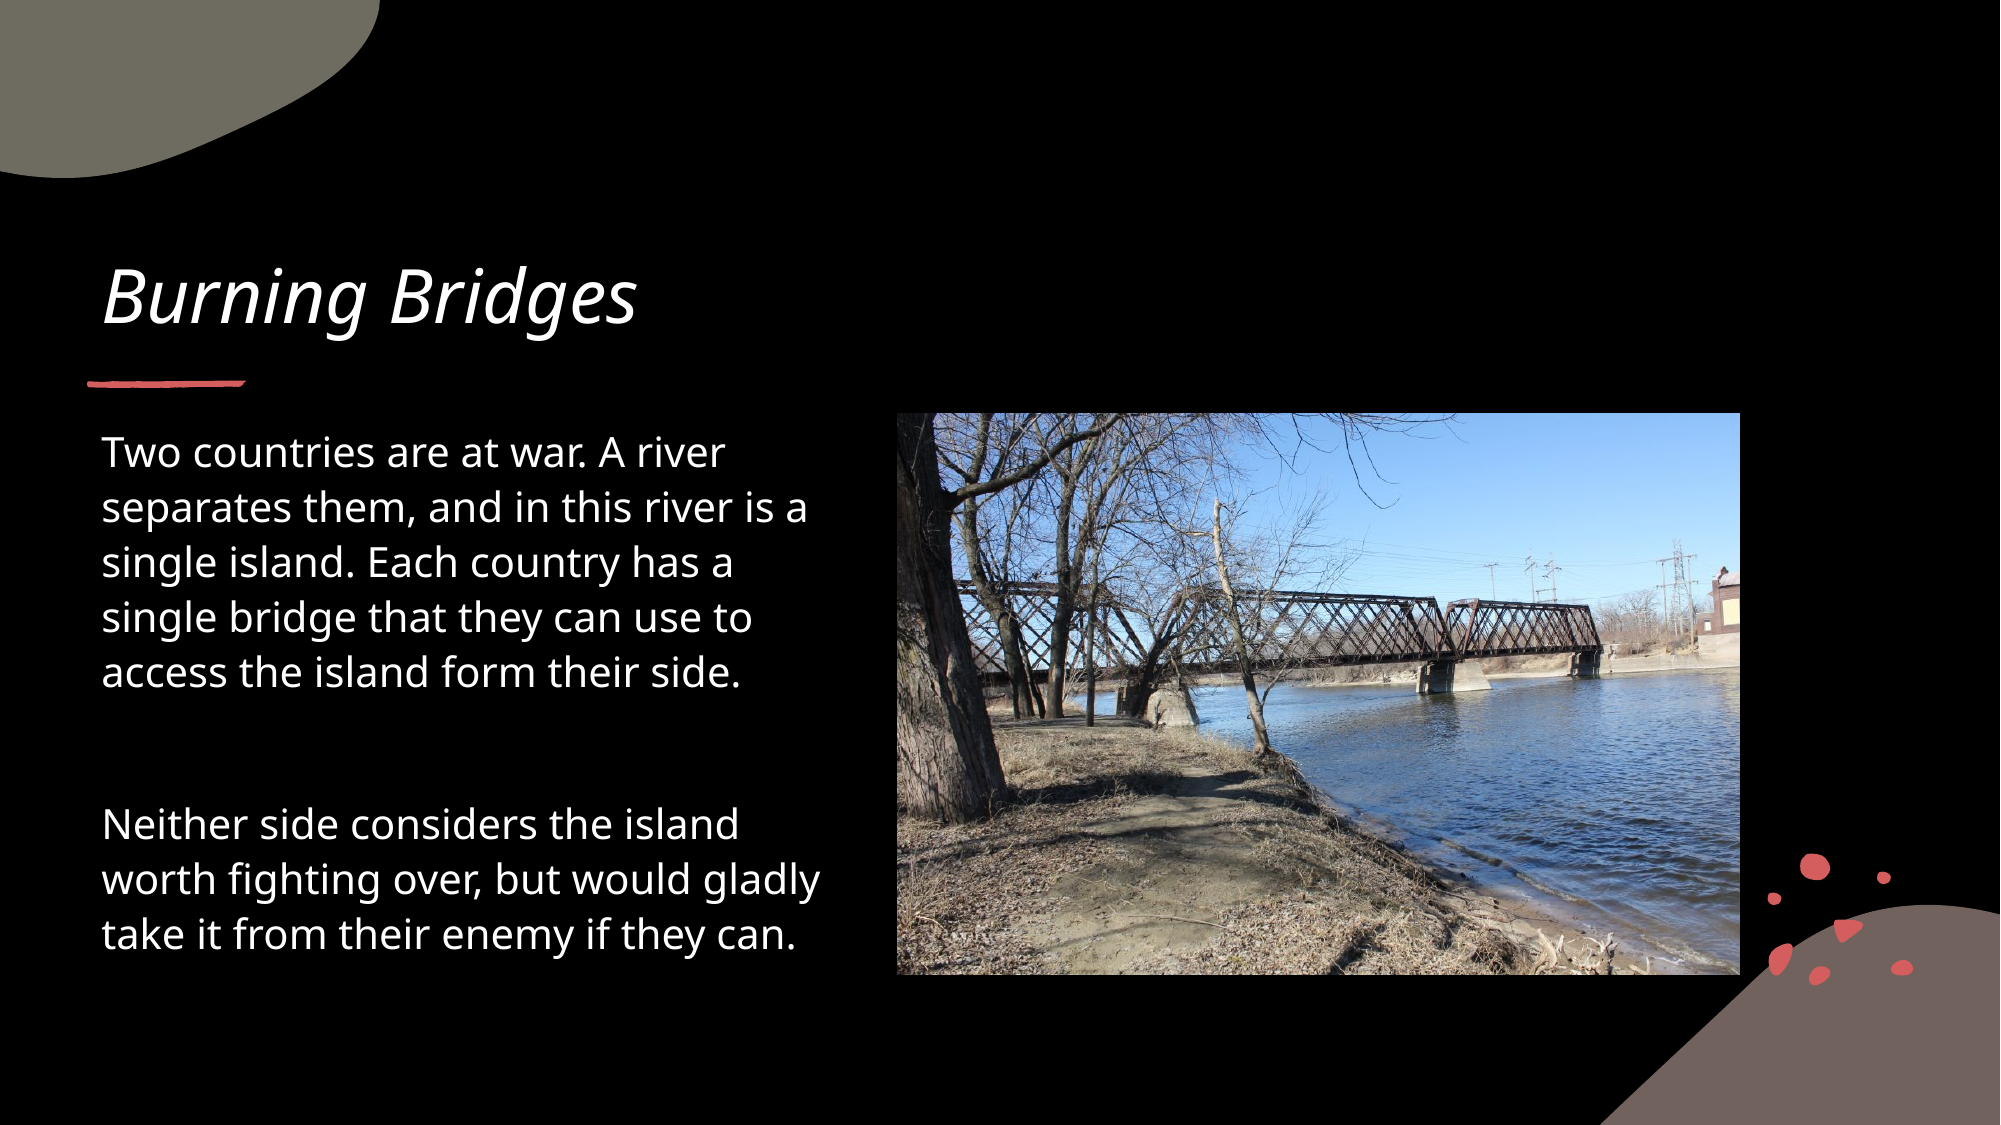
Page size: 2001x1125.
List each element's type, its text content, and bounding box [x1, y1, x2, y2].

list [897, 413, 1740, 975]
title Burning Bridges [86, 129, 1740, 347]
list Two countries are at war. A river separates them, and in this river is a single island. Each country has a single bridge that they can use to access the island form their side. Neither side considers the island worth fighting over, but would gladly take it from their enemy if they can. [86, 413, 849, 975]
